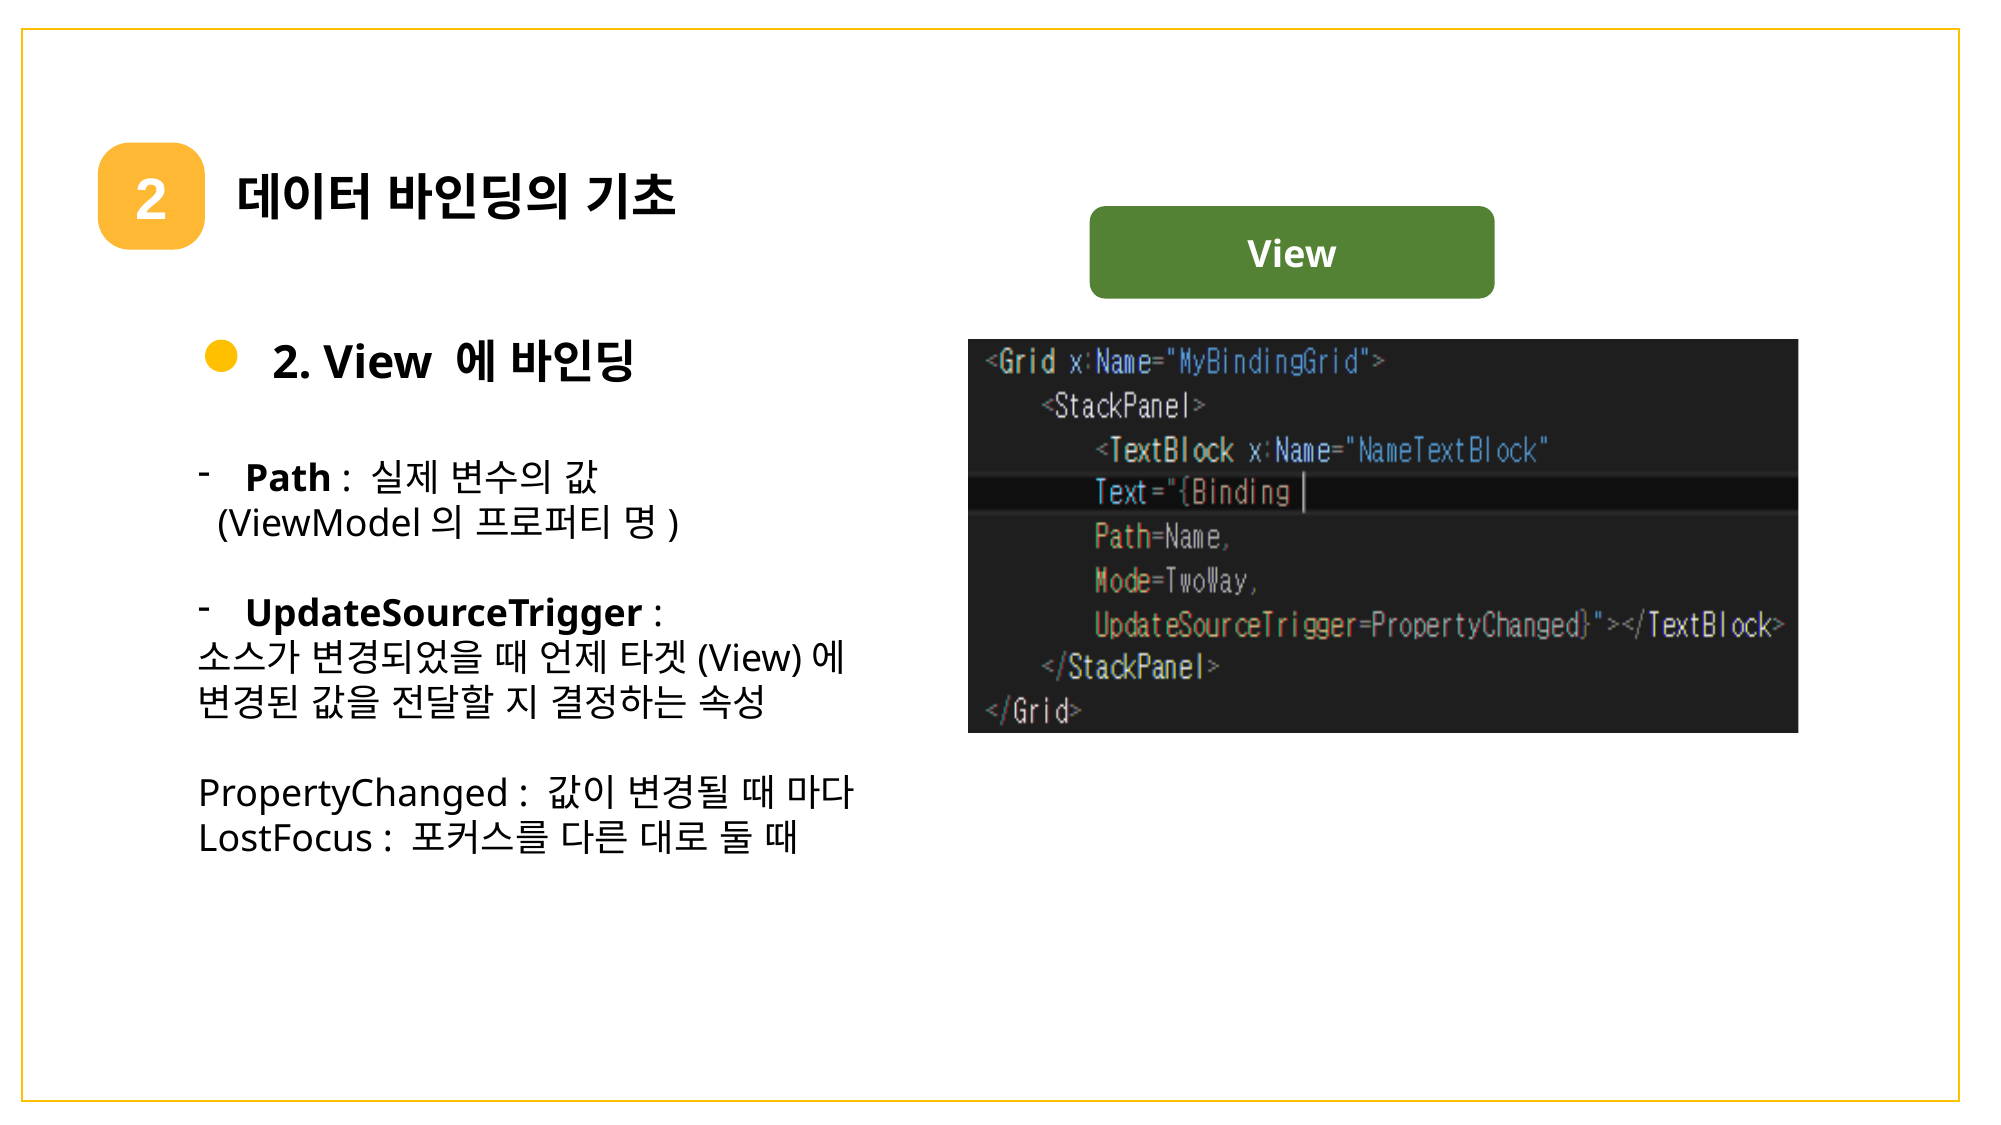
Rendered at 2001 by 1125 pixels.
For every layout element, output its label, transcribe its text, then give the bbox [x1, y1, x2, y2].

text_box Path : 실제 변수의 값 (ViewModel의 프로퍼티 명) UpdateSourceTrigger : 소스가 변경되었을 때 언제 타겟(View)에 변경된 값을 전달할 지 결정하는 속성 PropertyChanged : 값이 변경될 때 마다 LostFocus : 포커스를 다른 대로 둘 때 [183, 446, 935, 912]
text_box [22, 28, 1959, 1101]
text_box [205, 339, 238, 372]
text_box 2 [98, 143, 204, 249]
text_box View [1088, 205, 1496, 300]
picture [968, 339, 1799, 733]
text_box 2. View 에 바인딩 [257, 325, 858, 396]
